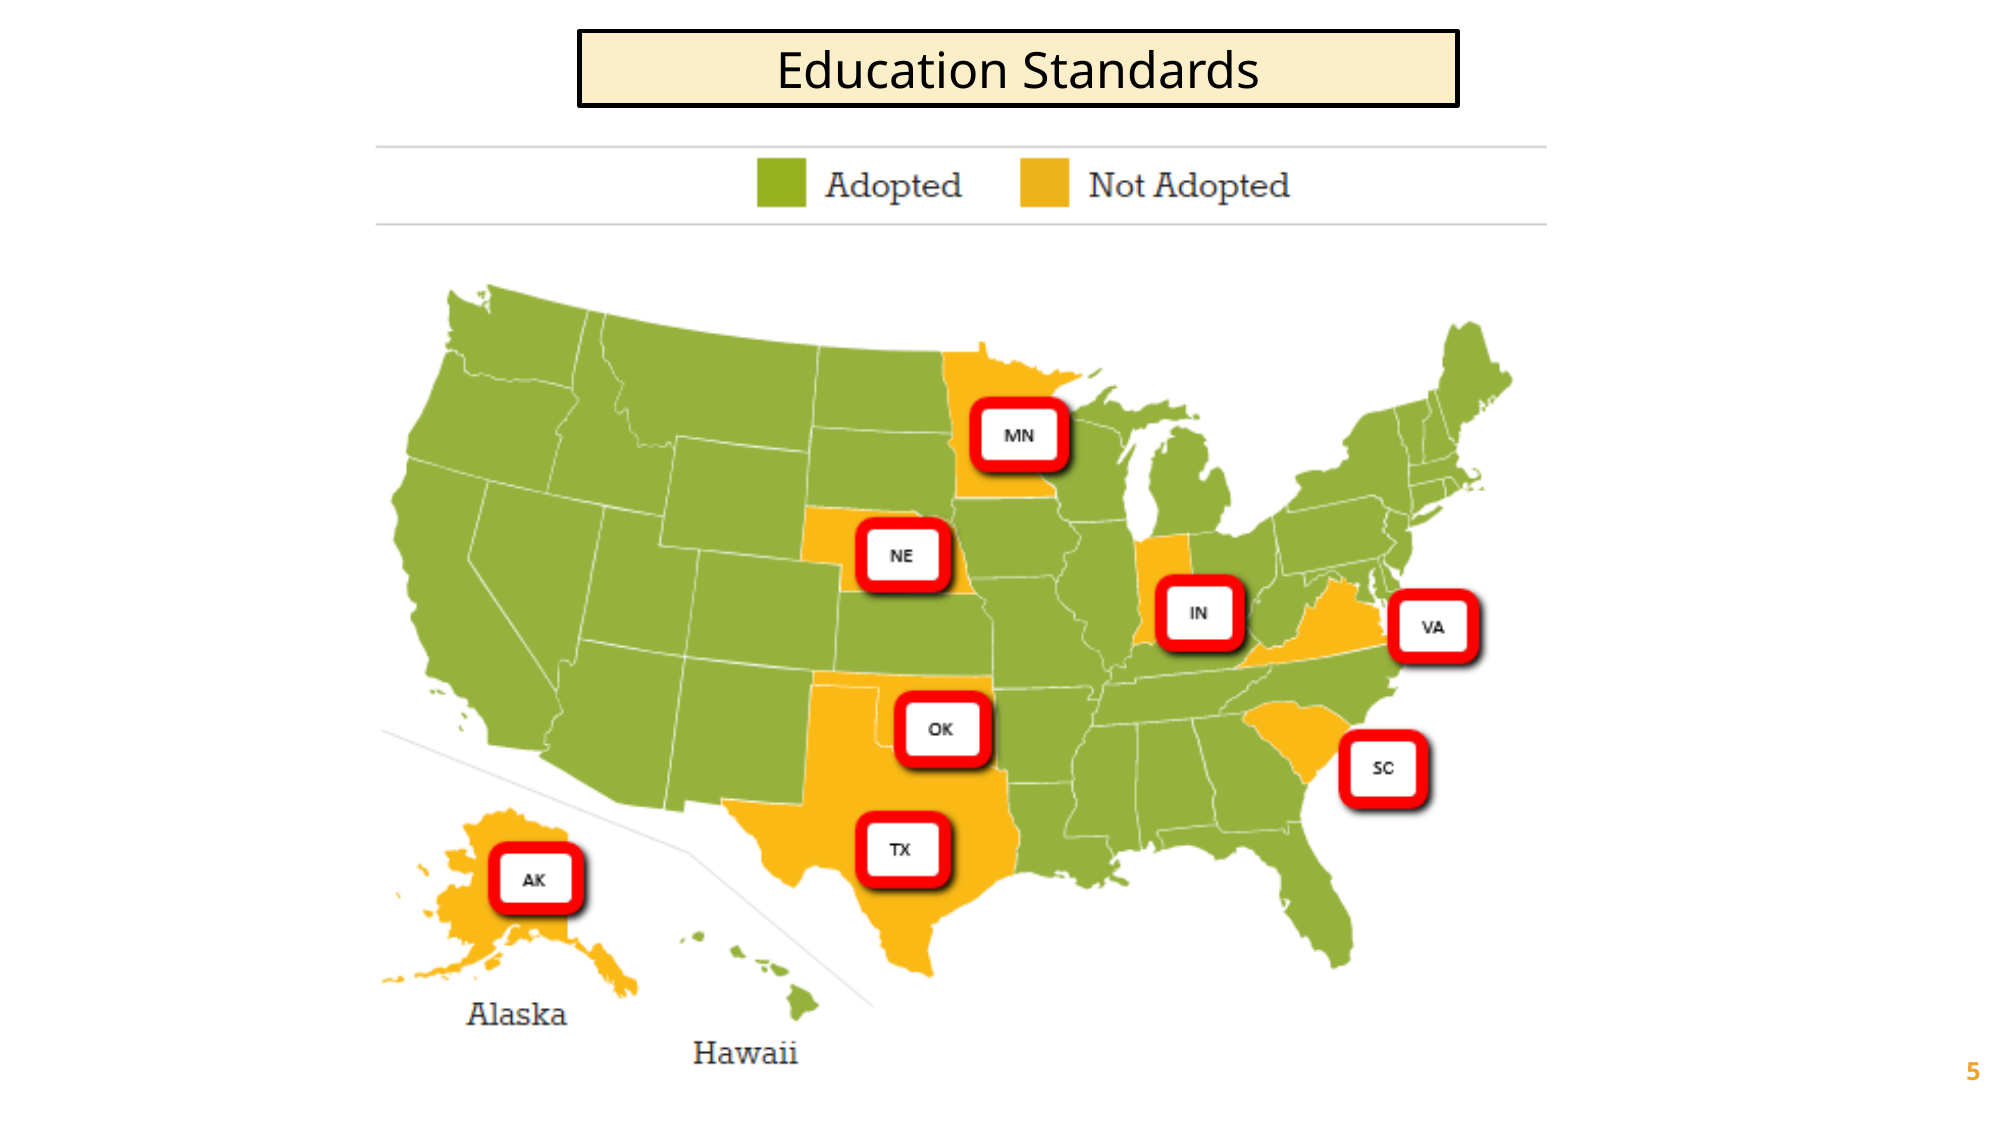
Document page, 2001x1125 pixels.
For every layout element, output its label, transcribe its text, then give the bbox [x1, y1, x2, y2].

slide_number 5 [1744, 1042, 1996, 1103]
picture [356, 128, 1547, 1103]
text_box Education Standards [579, 31, 1458, 106]
